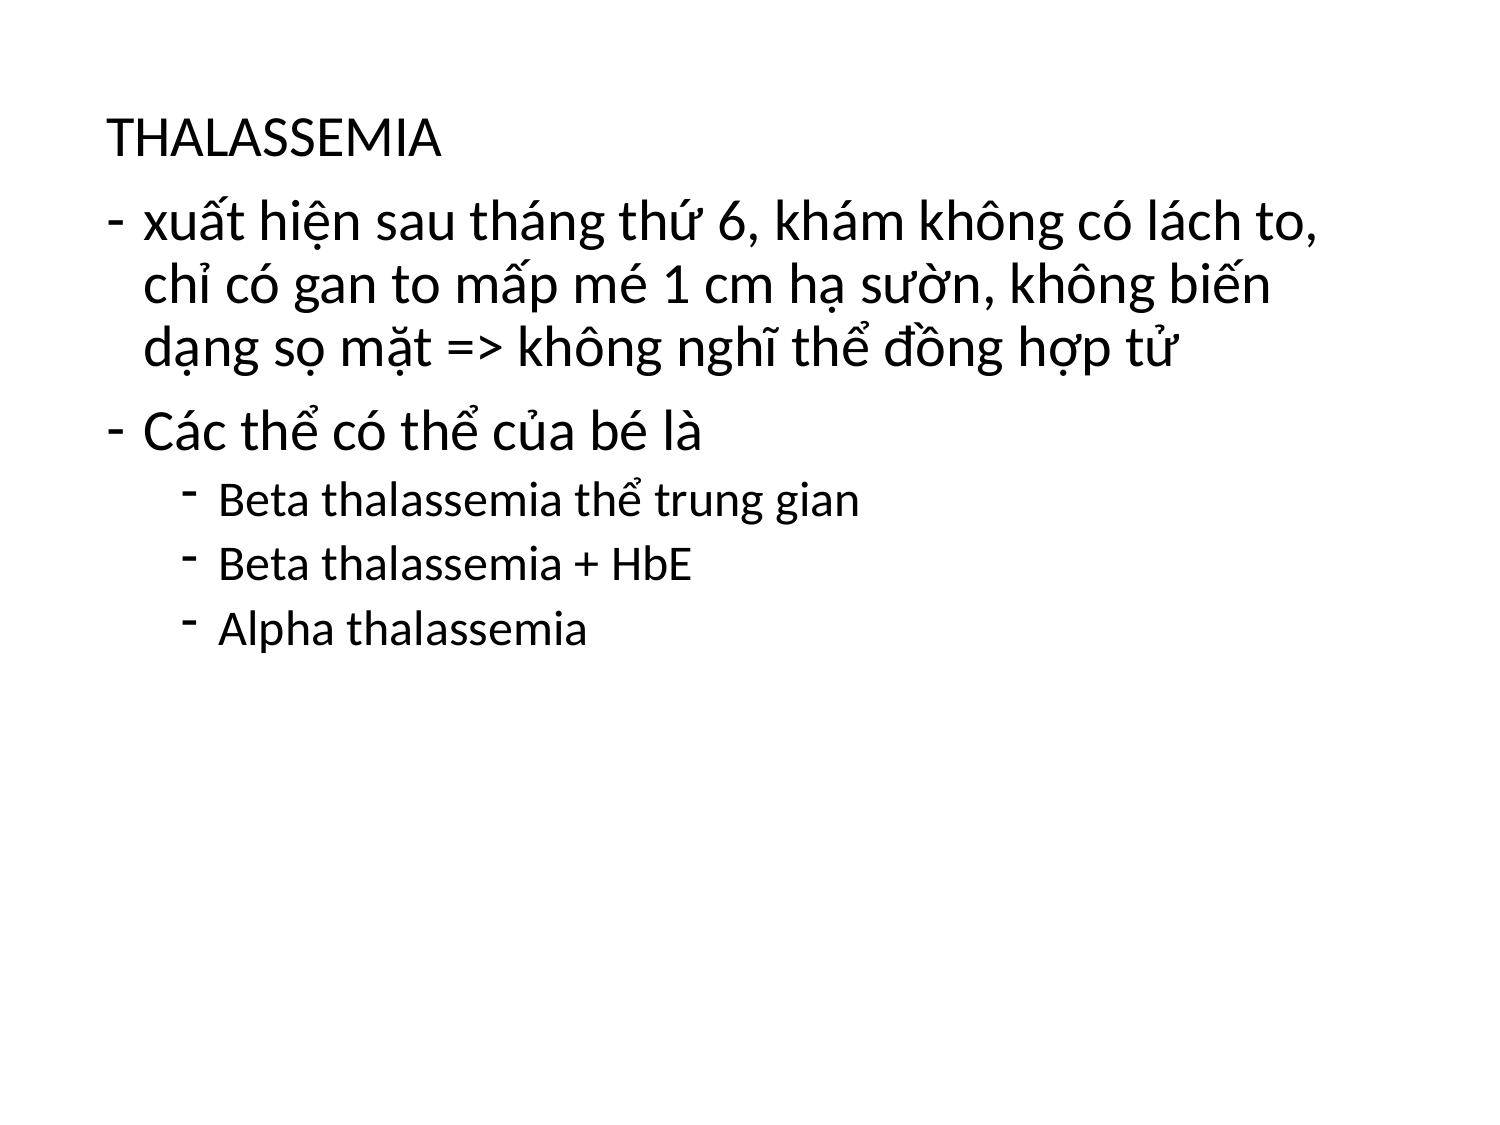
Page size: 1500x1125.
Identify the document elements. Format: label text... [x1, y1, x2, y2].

list THALASSEMIA xuất hiện sau tháng thứ 6, khám không có lách to, chỉ có gan to mấp mé 1 cm hạ sườn, không biến dạng sọ mặt => không nghĩ thể đồng hợp tử Các thể có thể của bé là Beta thalassemia thể trung gian Beta thalassemia + HbE Alpha thalassemia [90, 98, 1385, 813]
